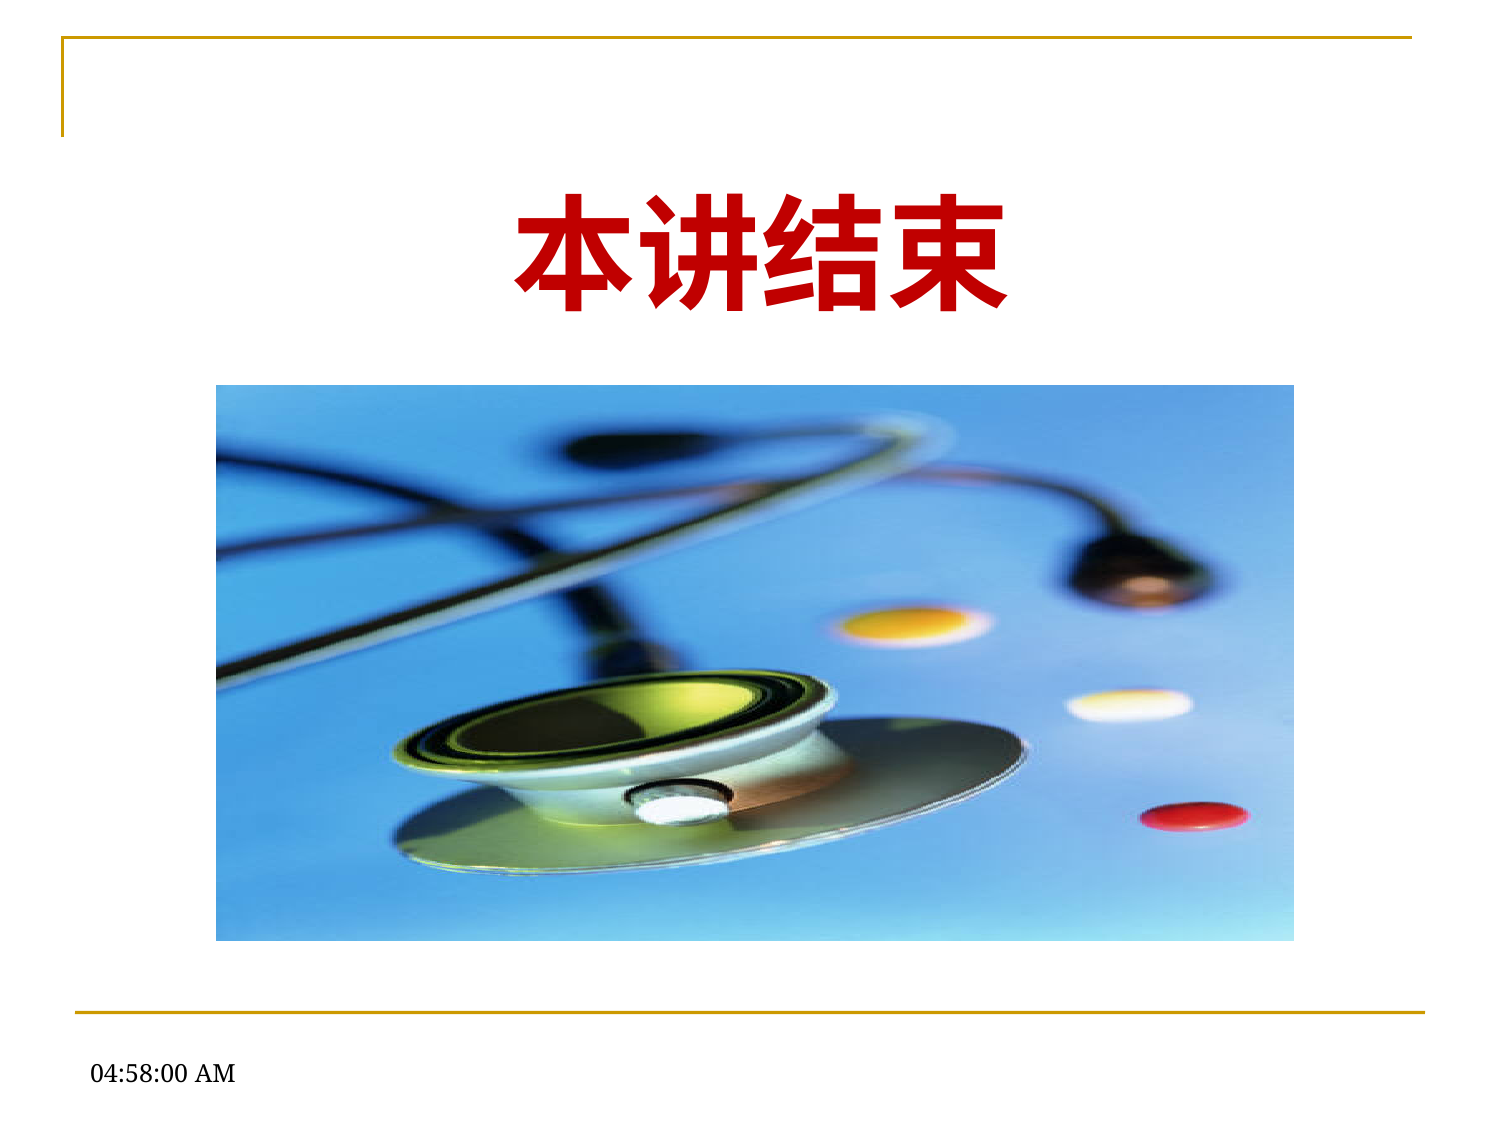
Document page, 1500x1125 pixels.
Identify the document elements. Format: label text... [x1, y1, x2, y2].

picture [216, 385, 1295, 941]
list 本讲结束 [98, 168, 1426, 391]
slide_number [74, 1023, 426, 1100]
